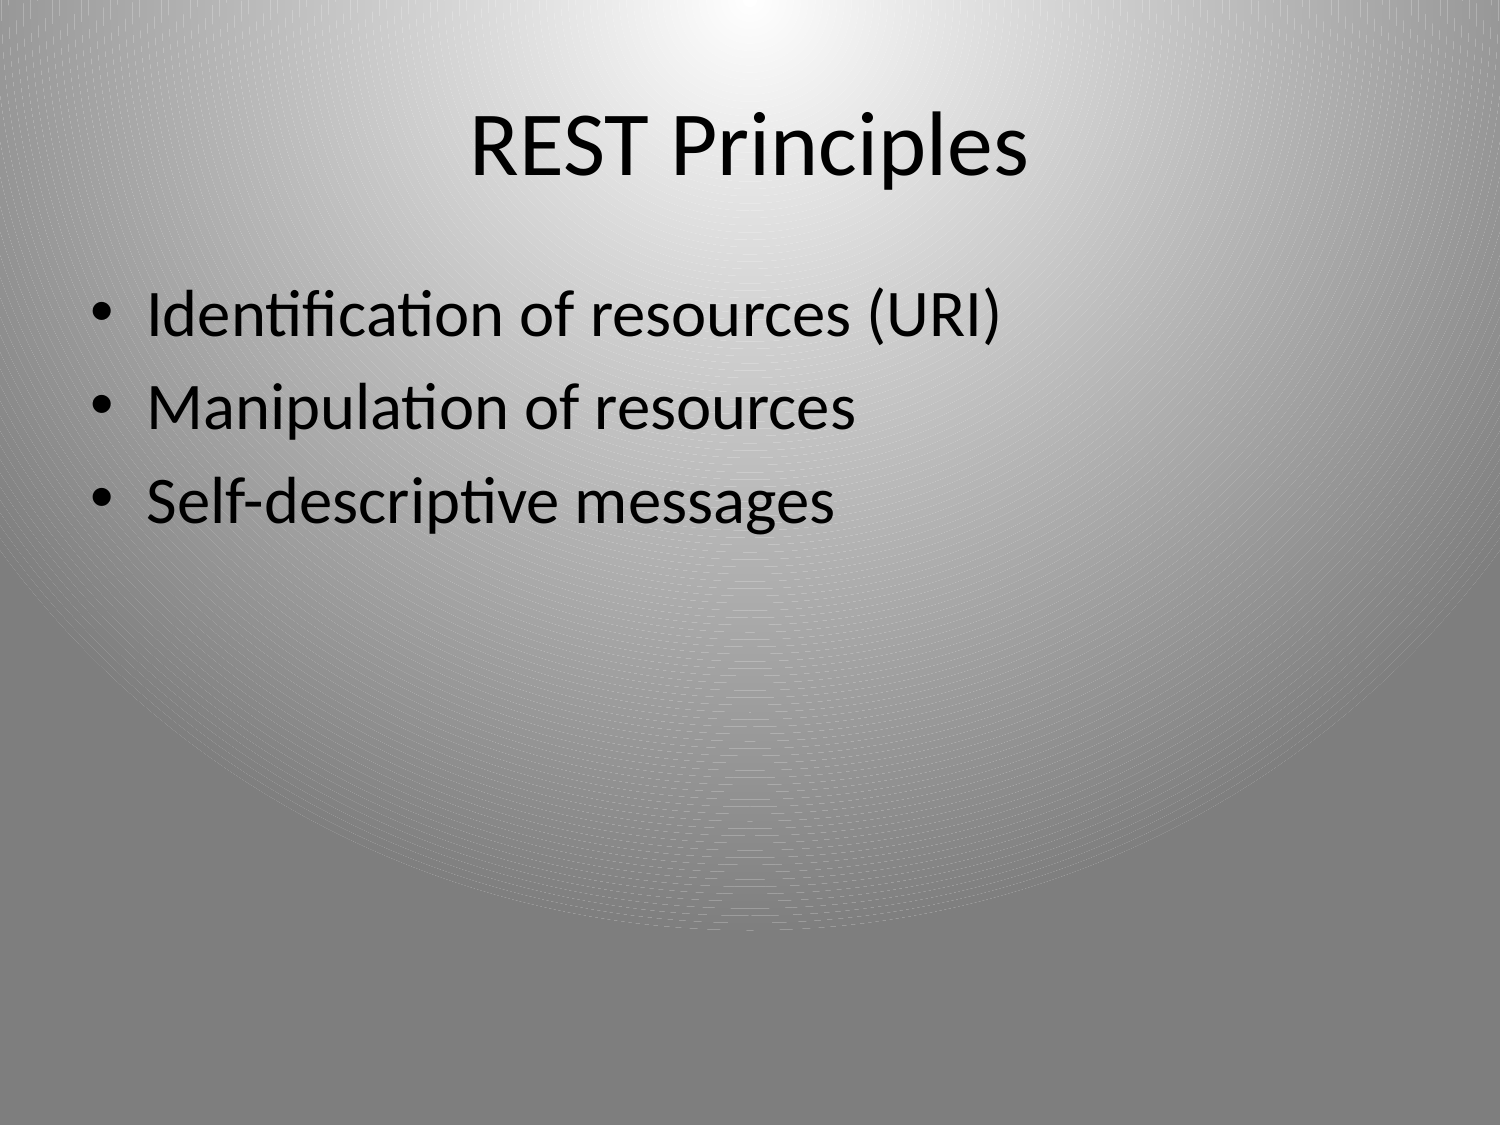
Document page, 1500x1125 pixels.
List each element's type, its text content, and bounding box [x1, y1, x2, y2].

list Identification of resources (URI) Manipulation of resources Self-descriptive messages [75, 262, 1425, 1005]
title REST Principles [75, 45, 1425, 233]
